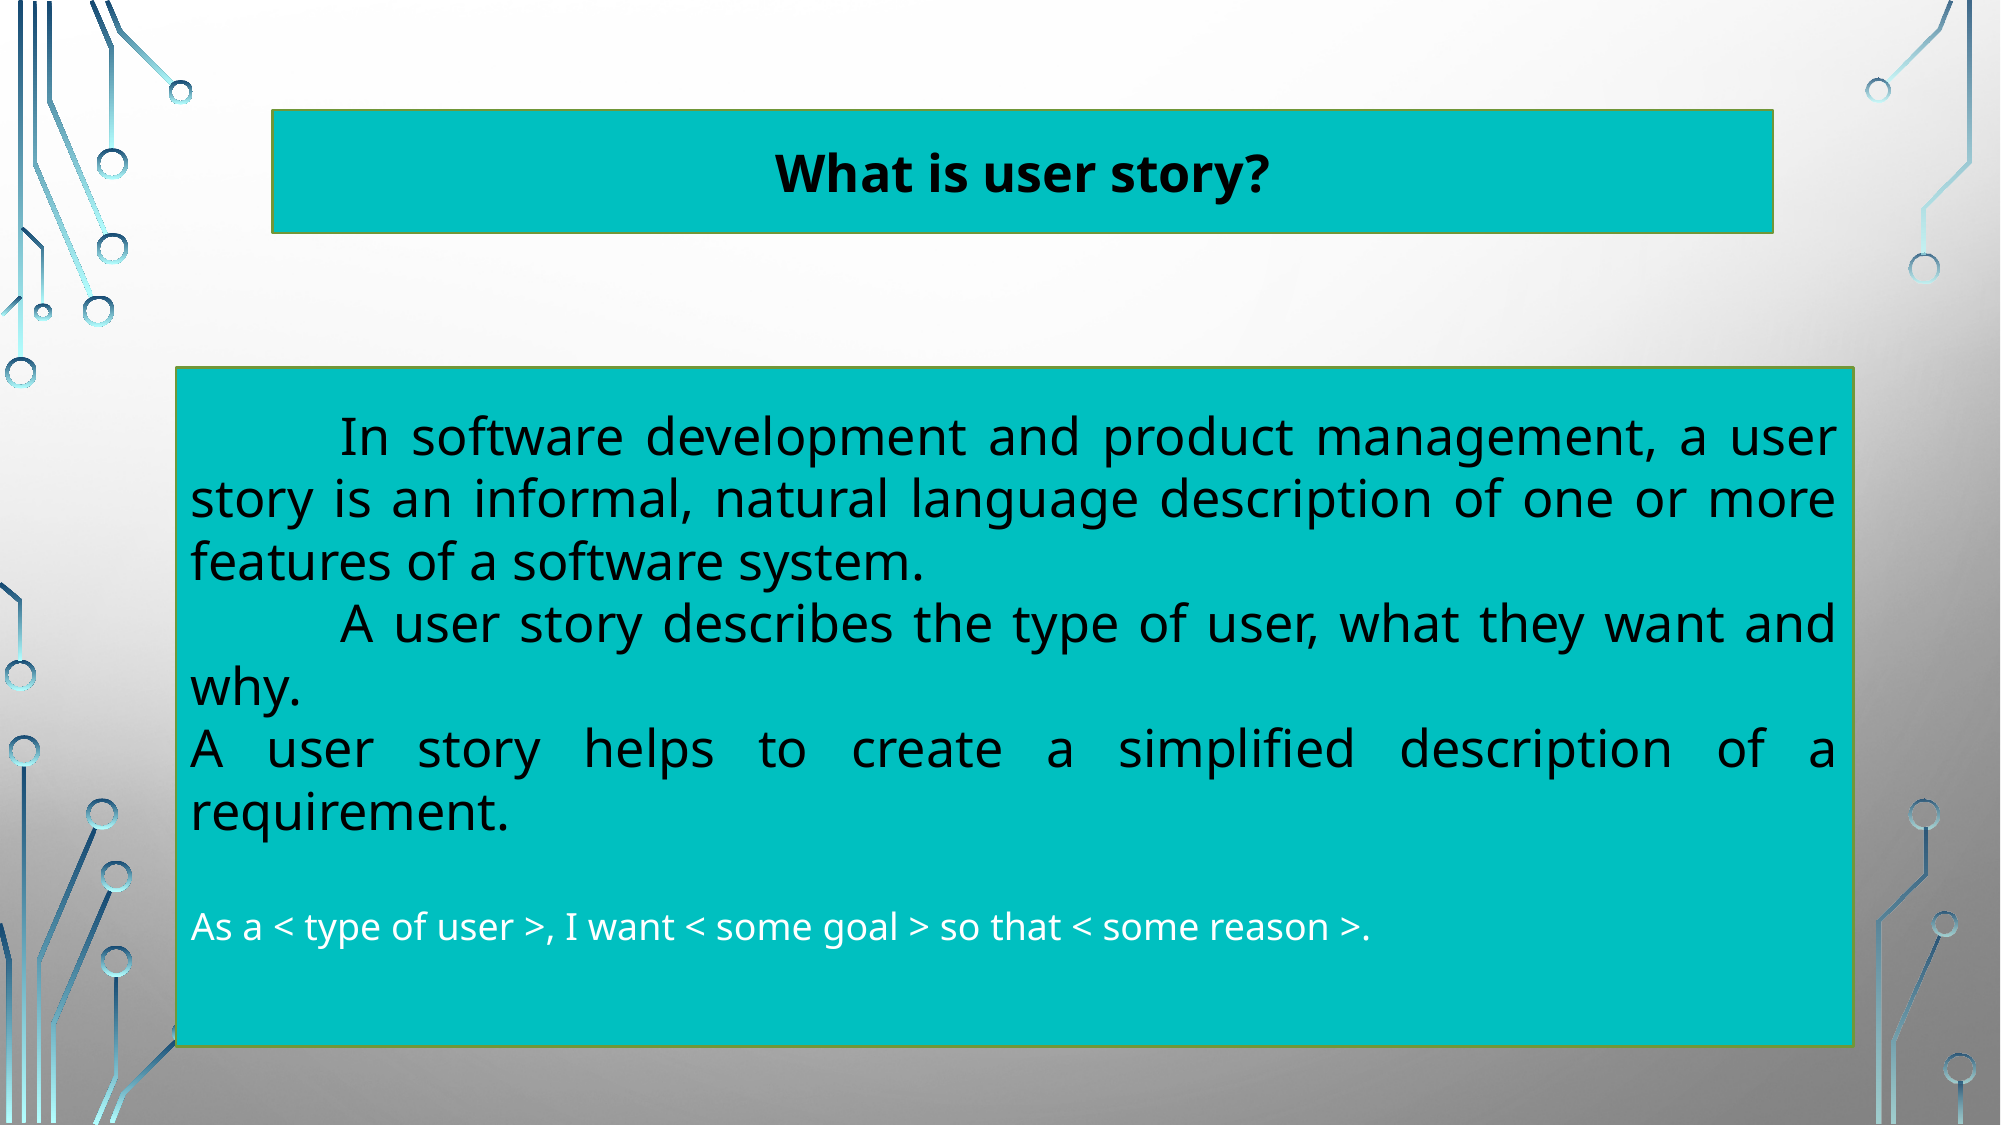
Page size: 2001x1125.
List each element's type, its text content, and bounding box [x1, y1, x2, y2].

text_box What is user story? [271, 109, 1774, 234]
text_box In software development and product management, a user story is an informal, natural language description of one or more features of a software system. A user story describes the type of user, what they want and why. A user story helps to create a simplified description of a requirement. As a < type of user >, I want < some goal > so that < some reason >. [175, 366, 1855, 1048]
